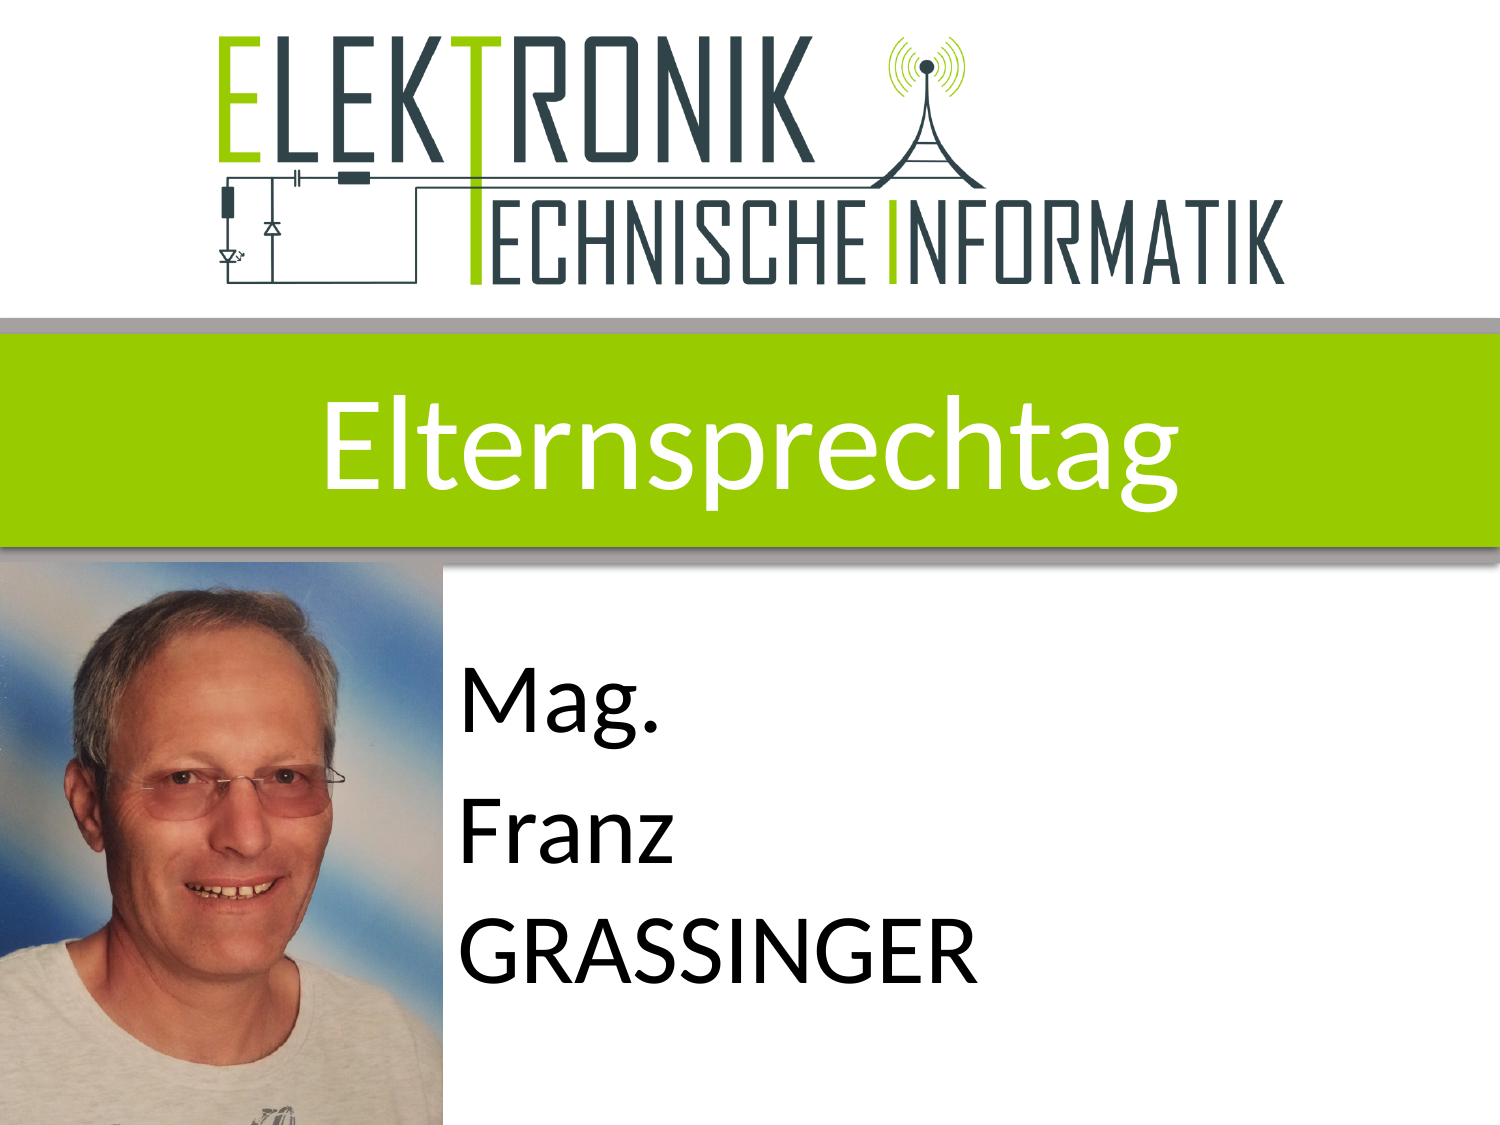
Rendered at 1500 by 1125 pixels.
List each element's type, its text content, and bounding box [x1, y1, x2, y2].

title Elternsprechtag [75, 334, 1426, 546]
picture [200, 17, 1306, 299]
subtitle Mag. Franz GRASSINGER [444, 562, 1087, 1125]
picture [0, 562, 443, 1125]
